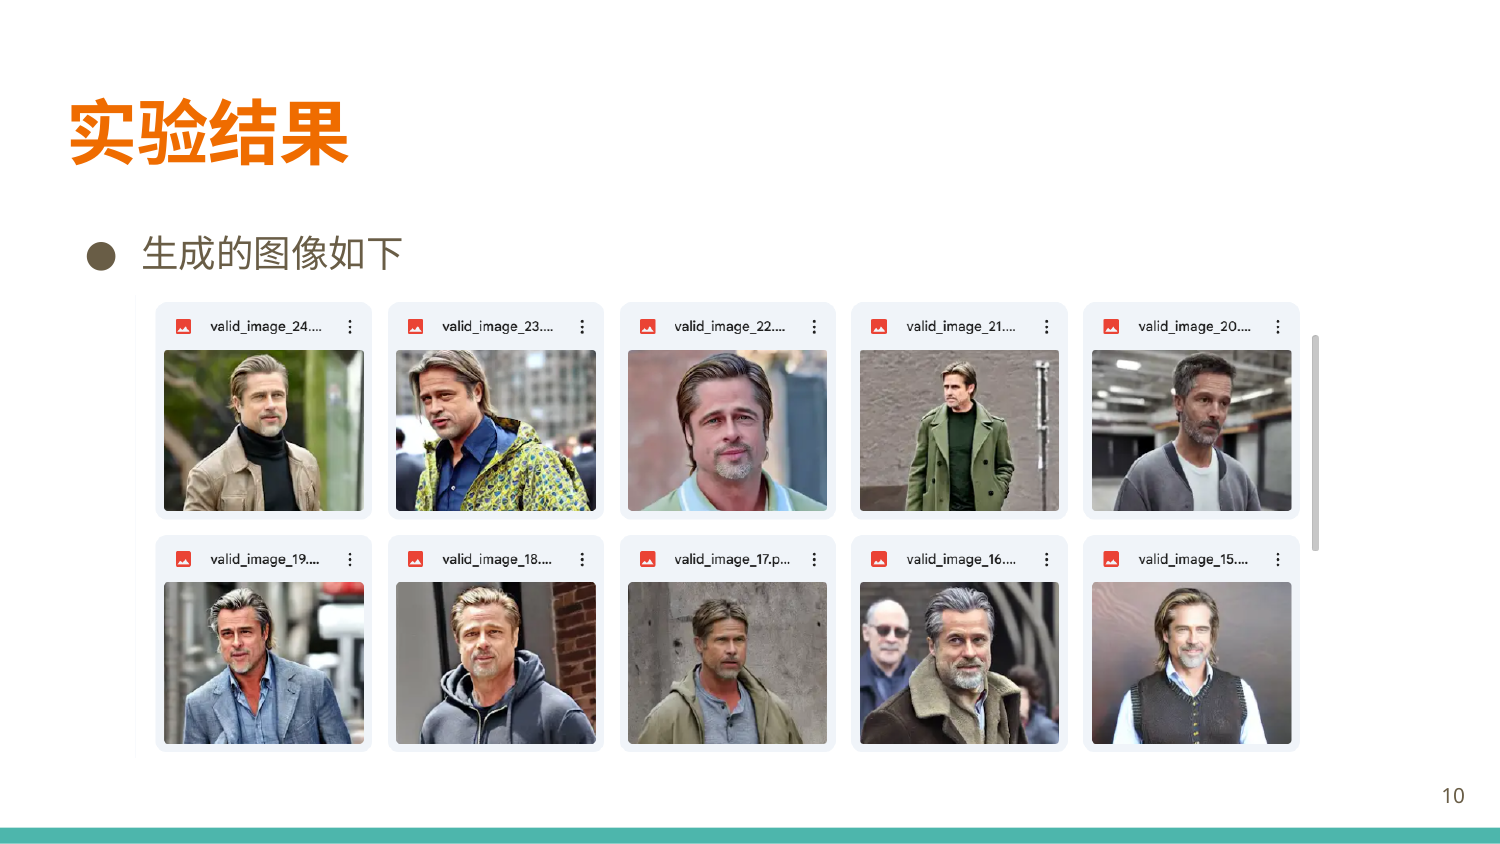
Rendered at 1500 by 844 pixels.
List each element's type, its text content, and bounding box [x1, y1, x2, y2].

title 实验结果 [51, 72, 1449, 189]
slide_number 10 [1389, 764, 1480, 830]
list 生成的图像如下 [51, 207, 1480, 750]
picture [135, 295, 1319, 758]
